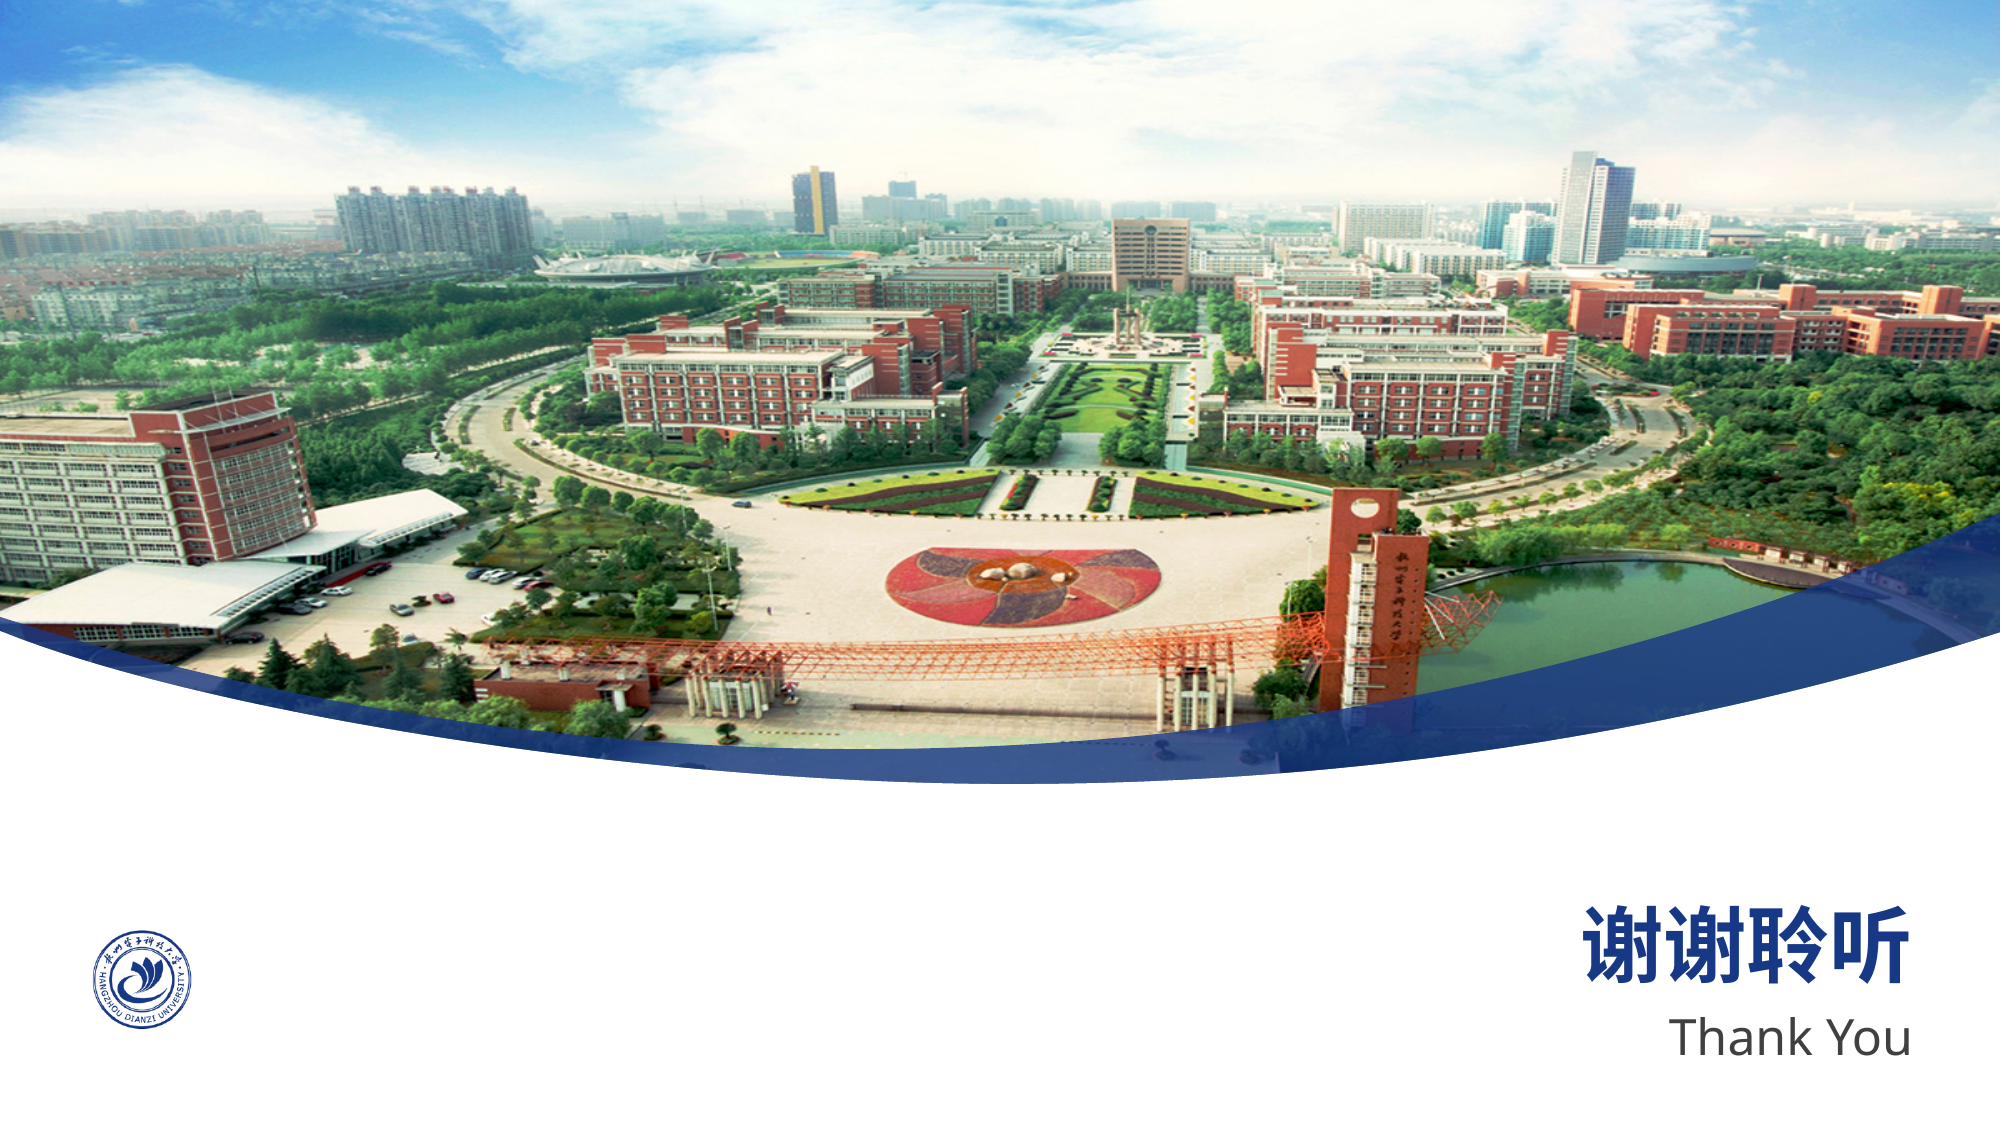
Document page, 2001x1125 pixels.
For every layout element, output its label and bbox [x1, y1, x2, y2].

text_box [0, 512, 2000, 1125]
picture [91, 929, 192, 1030]
picture [0, 0, 2000, 512]
